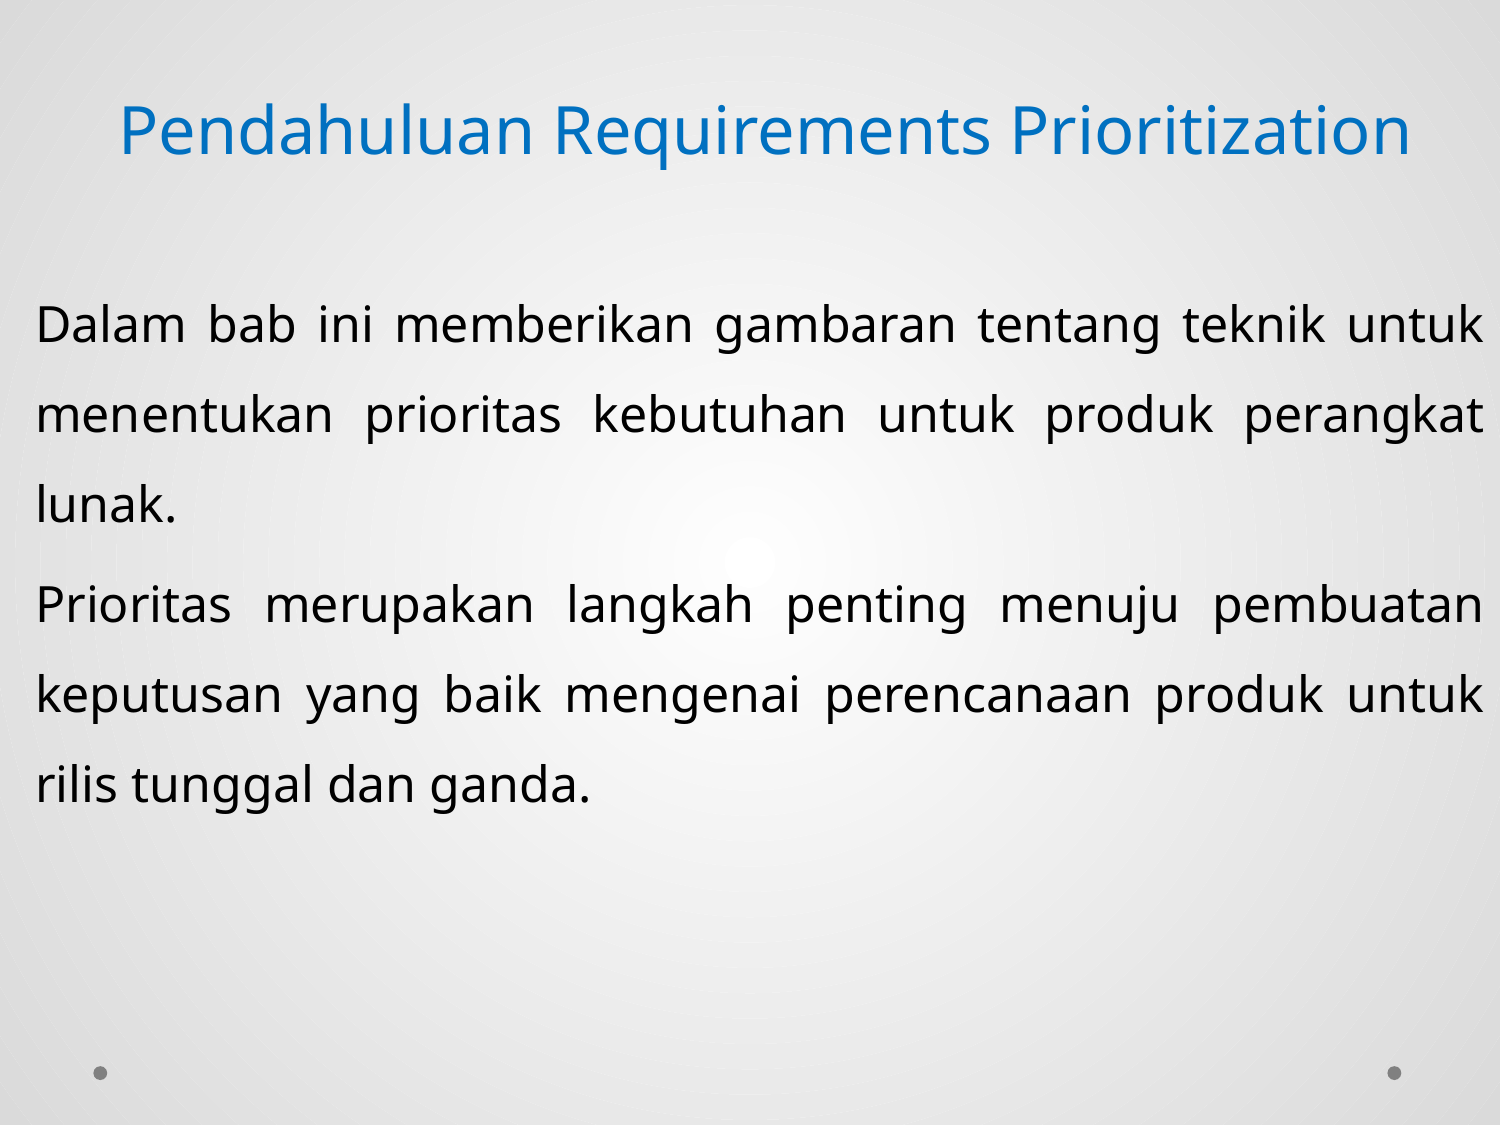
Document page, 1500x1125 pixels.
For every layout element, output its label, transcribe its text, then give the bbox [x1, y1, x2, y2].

list Dalam bab ini memberikan gambaran tentang teknik untuk menentukan prioritas kebutuhan untuk produk perangkat lunak. Prioritas merupakan langkah penting menuju pembuatan keputusan yang baik mengenai perencanaan produk untuk rilis tunggal dan ganda. [12, 254, 1500, 1063]
title Pendahuluan Requirements Prioritization [50, 50, 1475, 175]
